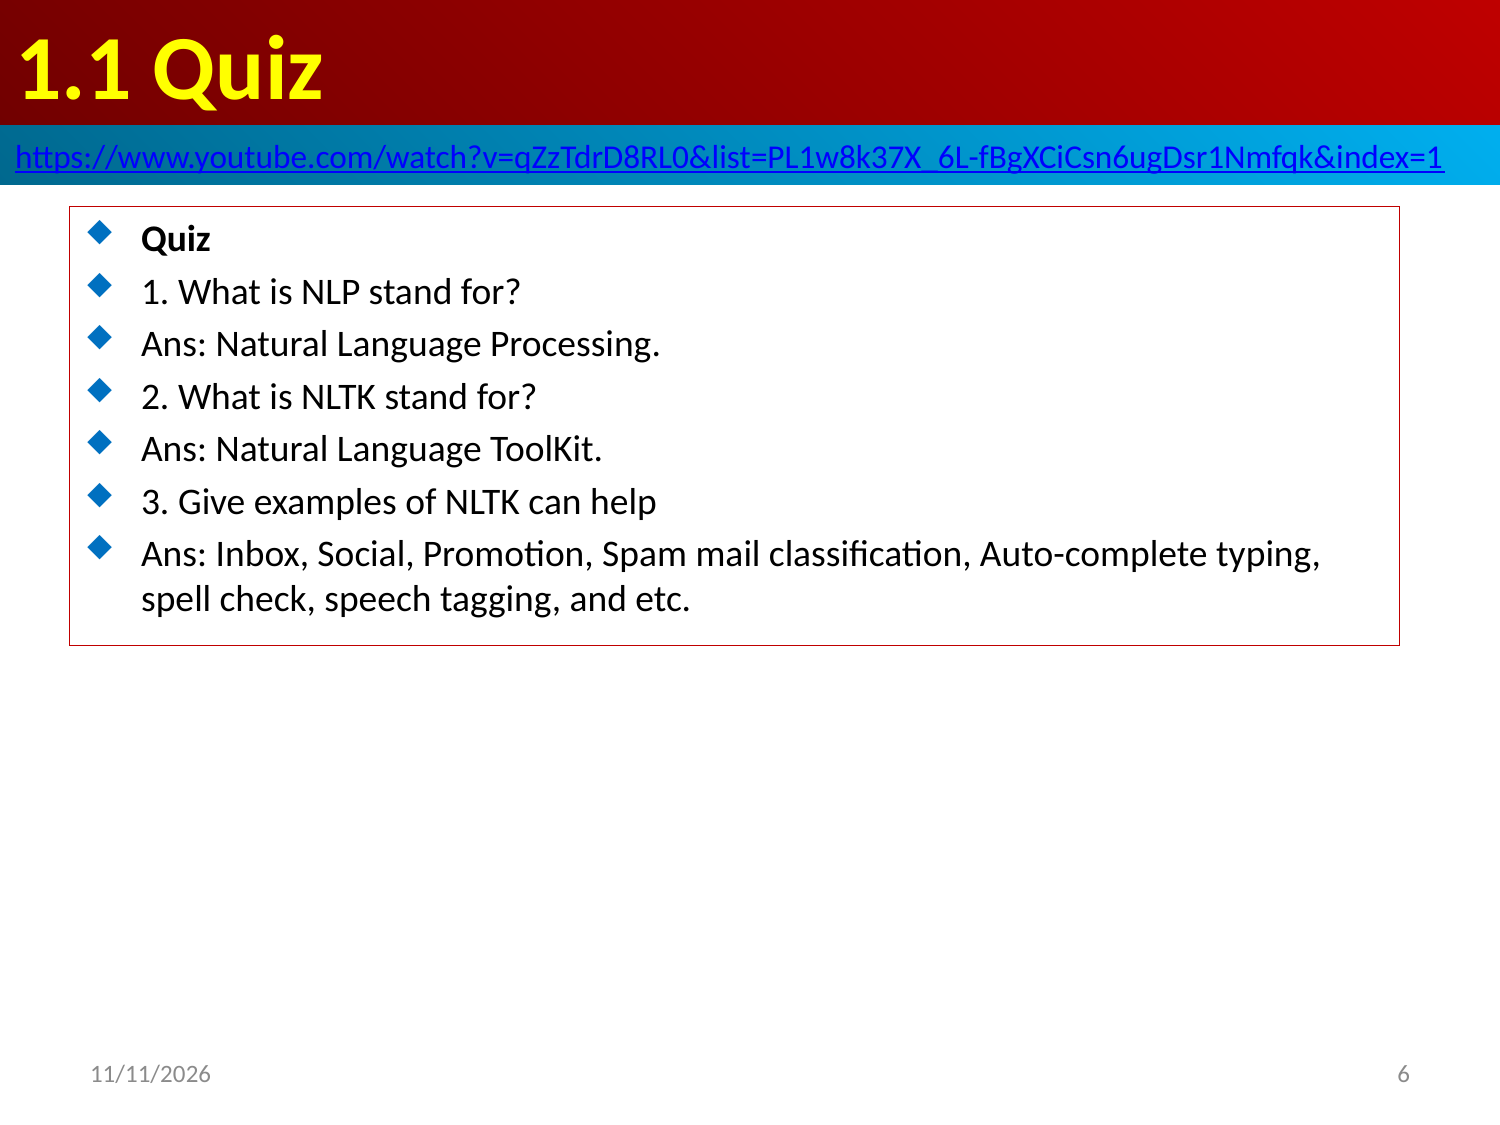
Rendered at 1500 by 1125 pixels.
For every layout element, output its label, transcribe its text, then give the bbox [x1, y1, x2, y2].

slide_number 6 [1074, 1042, 1425, 1103]
subtitle Quiz 1. What is NLP stand for? Ans: Natural Language Processing. 2. What is NLTK stand for? Ans: Natural Language ToolKit. 3. Give examples of NLTK can help Ans: Inbox, Social, Promotion, Spam mail classification, Auto-complete typing, spell check, speech tagging, and etc. [69, 206, 1400, 646]
text_box https://www.youtube.com/watch?v=qZzTdrD8RL0&list=PL1w8k37X_6L-fBgXCiCsn6ugDsr1Nmfqk&index=1 [0, 125, 1500, 185]
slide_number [75, 1042, 425, 1103]
title 1.1 Quiz [0, 0, 1500, 125]
